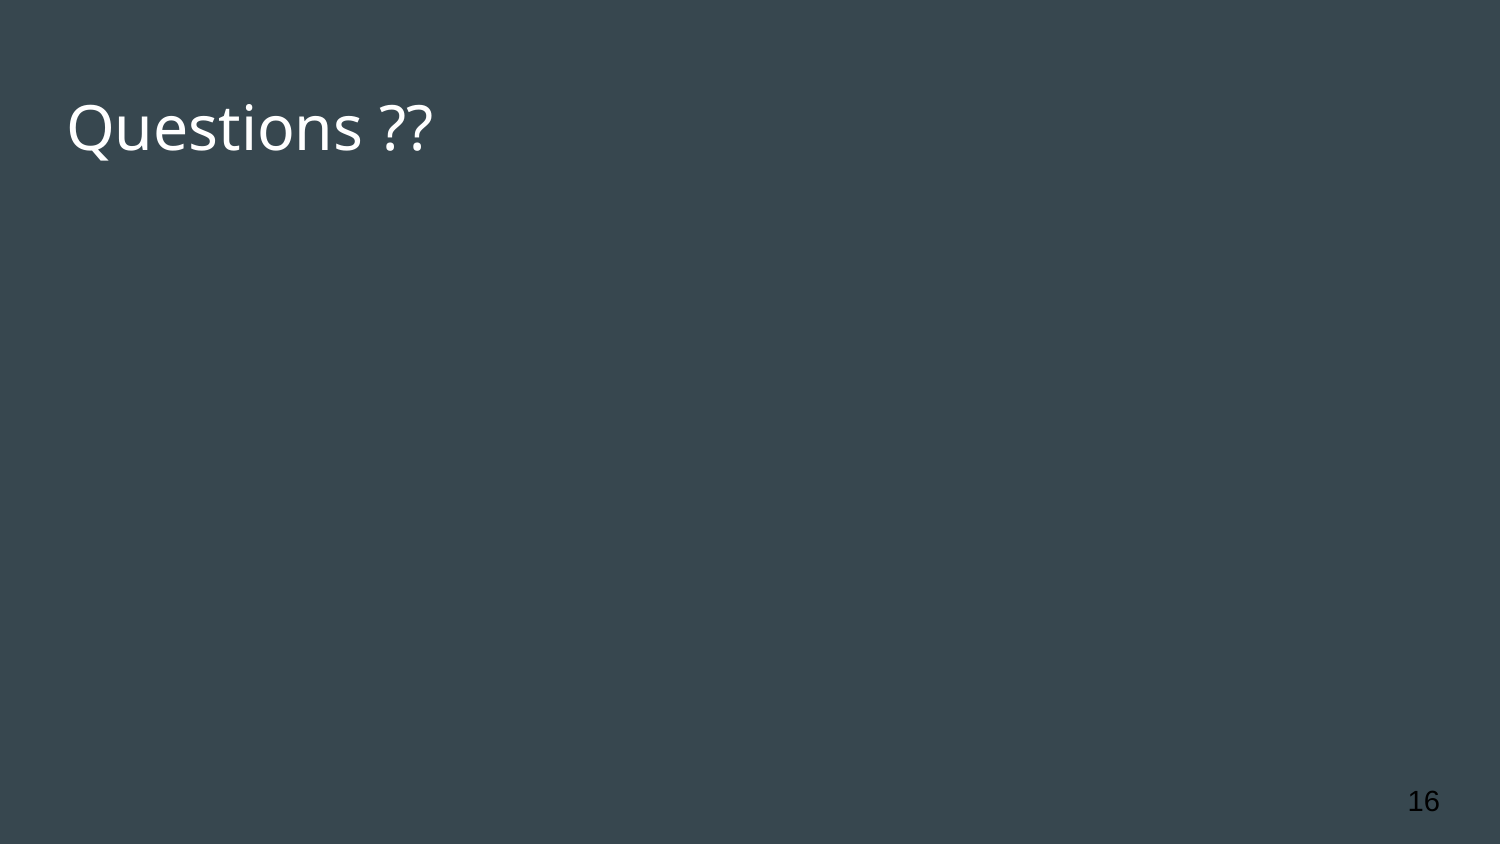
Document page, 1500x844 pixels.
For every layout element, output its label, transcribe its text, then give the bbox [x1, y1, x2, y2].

slide_number ‹#› [1392, 767, 1483, 833]
title Questions ?? [51, 72, 1449, 167]
